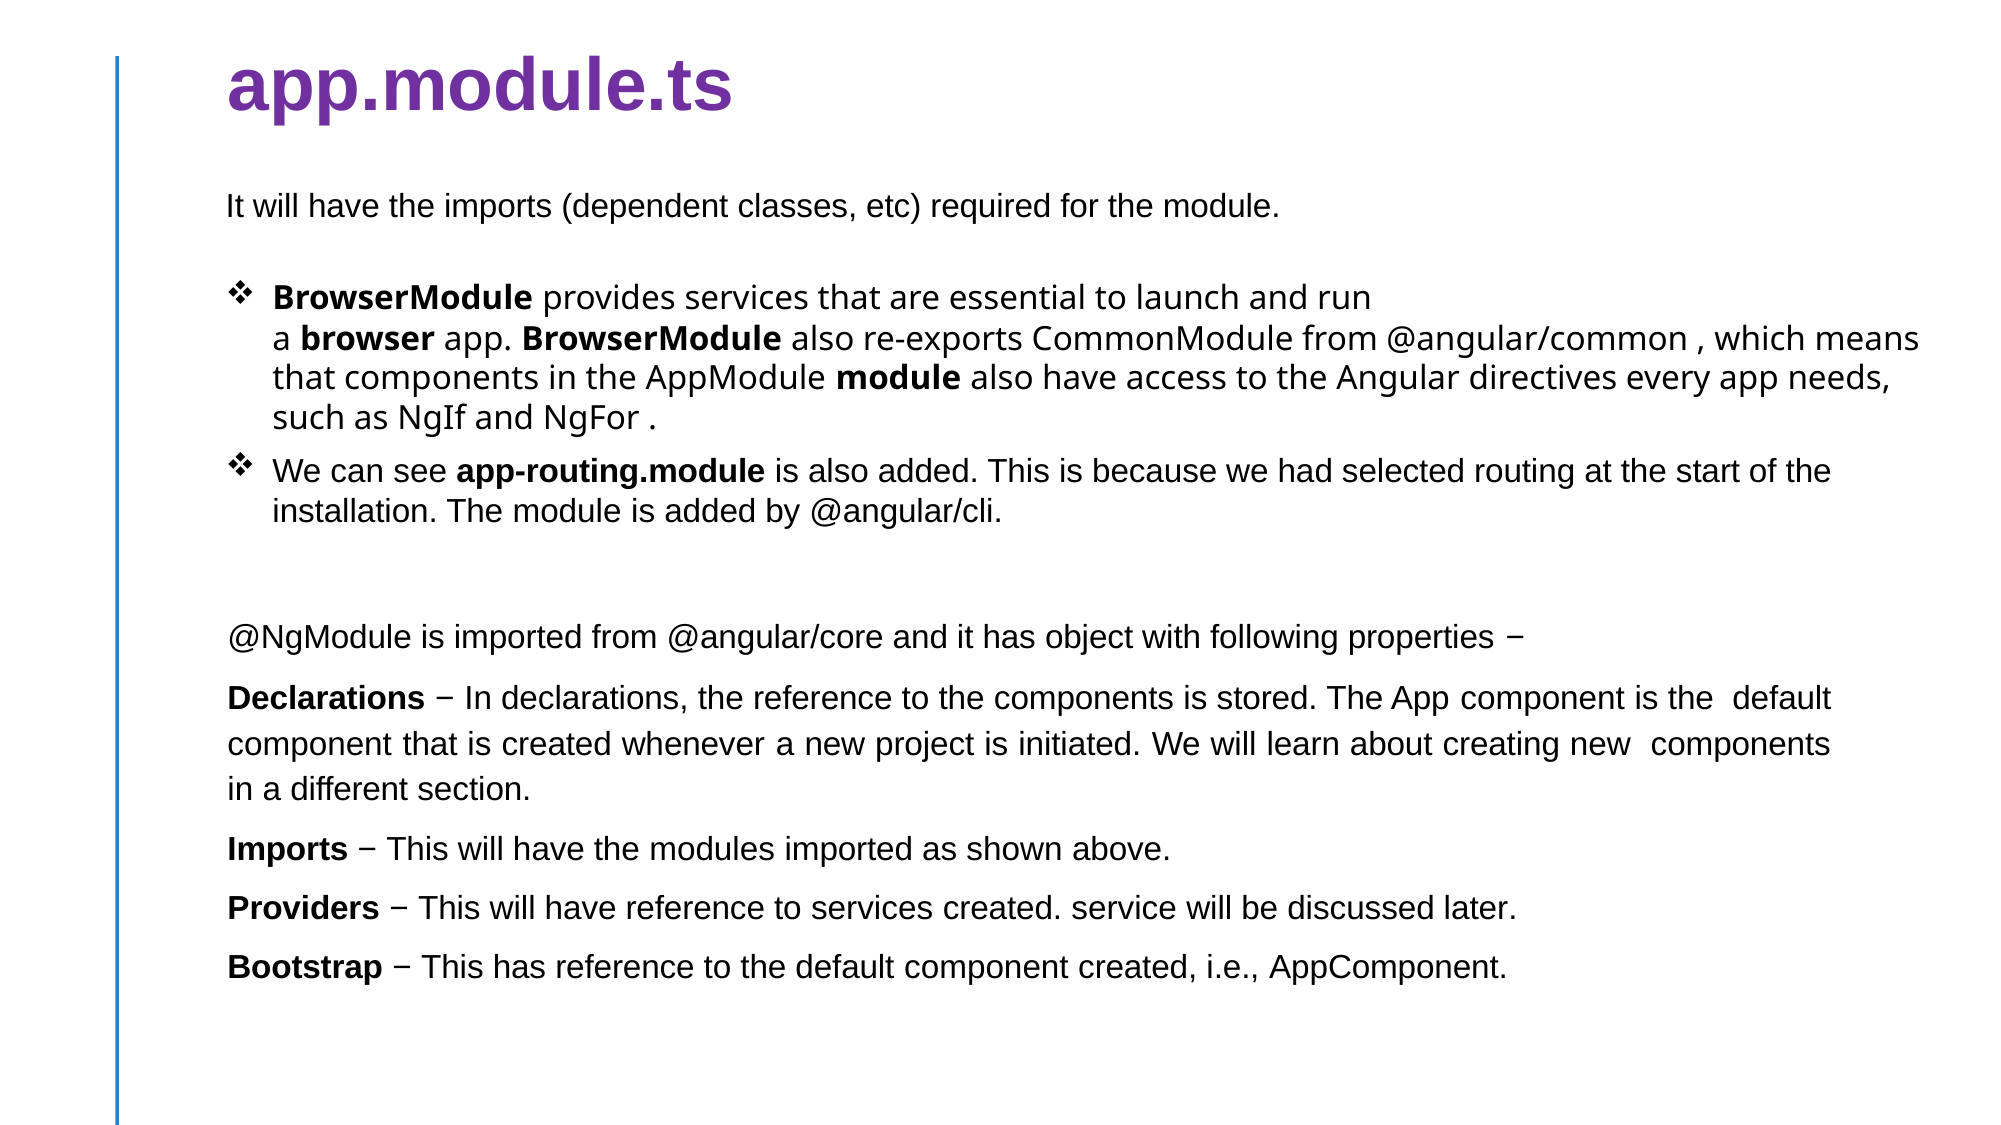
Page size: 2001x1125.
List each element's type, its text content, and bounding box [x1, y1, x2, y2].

text_box It will have the imports (dependent classes, etc) required for the module. BrowserModule provides services that are essential to launch and run a browser app. BrowserModule also re-exports CommonModule from @angular/common , which means that components in the AppModule module also have access to the Angular directives every app needs, such as NgIf and NgFor . We can see app-routing.module is also added. This is because we had selected routing at the start of the installation. The module is added by @angular/cli. [210, 177, 1953, 537]
text_box app.module.ts [210, 28, 1377, 133]
text_box @NgModule is imported from @angular/core and it has object with following properties − Declarations − In declarations, the reference to the components is stored. The App component is the default component that is created whenever a new project is initiated. We will learn about creating new components in a different section. Imports − This will have the modules imported as shown above. Providers − This will have reference to services created. service will be discussed later. Bootstrap − This has reference to the default component created, i.e., AppComponent. [210, 607, 1848, 993]
